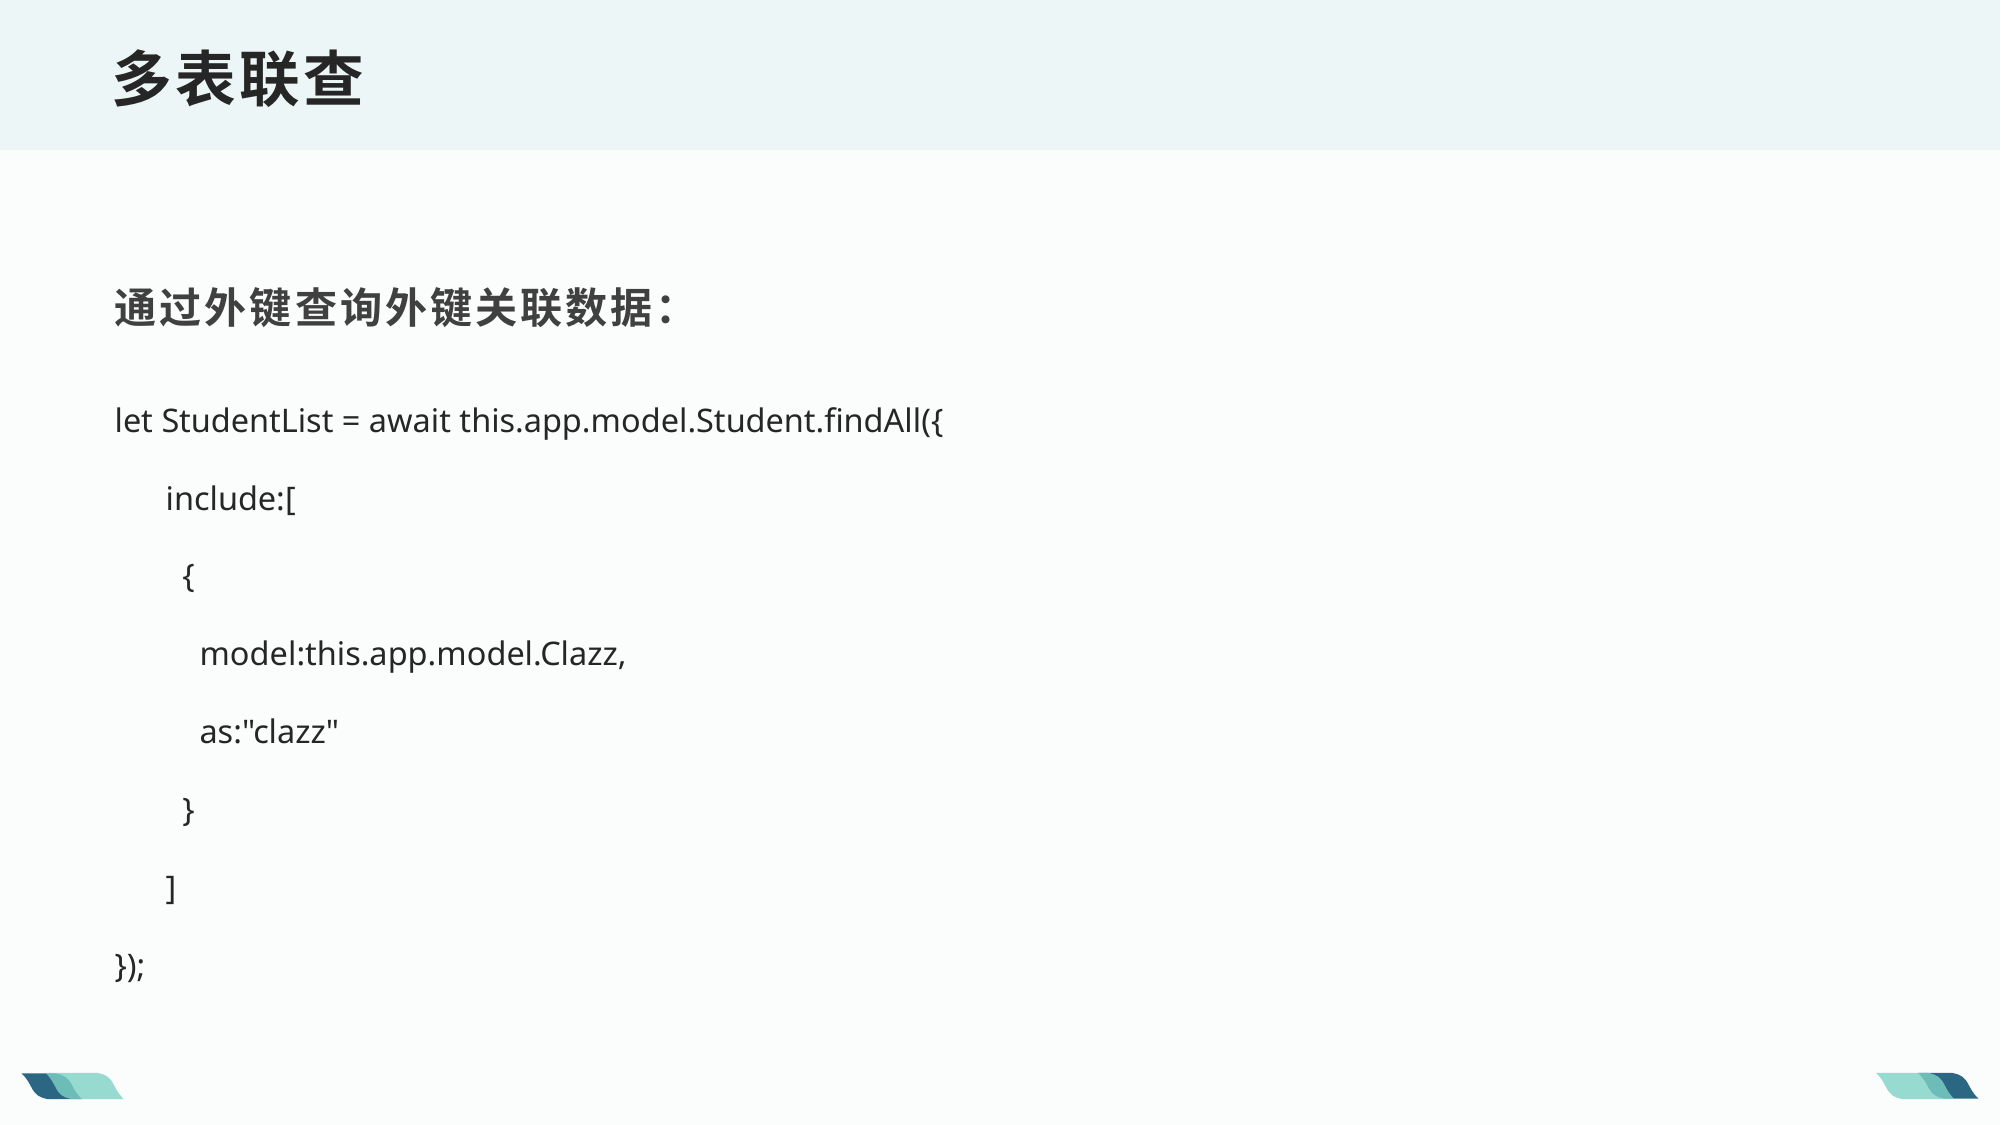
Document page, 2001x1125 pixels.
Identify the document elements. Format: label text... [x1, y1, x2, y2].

text_box let StudentList = await this.app.model.Student.findAll({ include:[ { model:this.app.model.Clazz, as:"clazz" } ] }); [99, 377, 1935, 1003]
text_box [0, 0, 2000, 151]
text_box 通过外键查询外键关联数据： [99, 267, 1711, 343]
text_box 多表联查 [99, 25, 1901, 125]
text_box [21, 1072, 1979, 1100]
